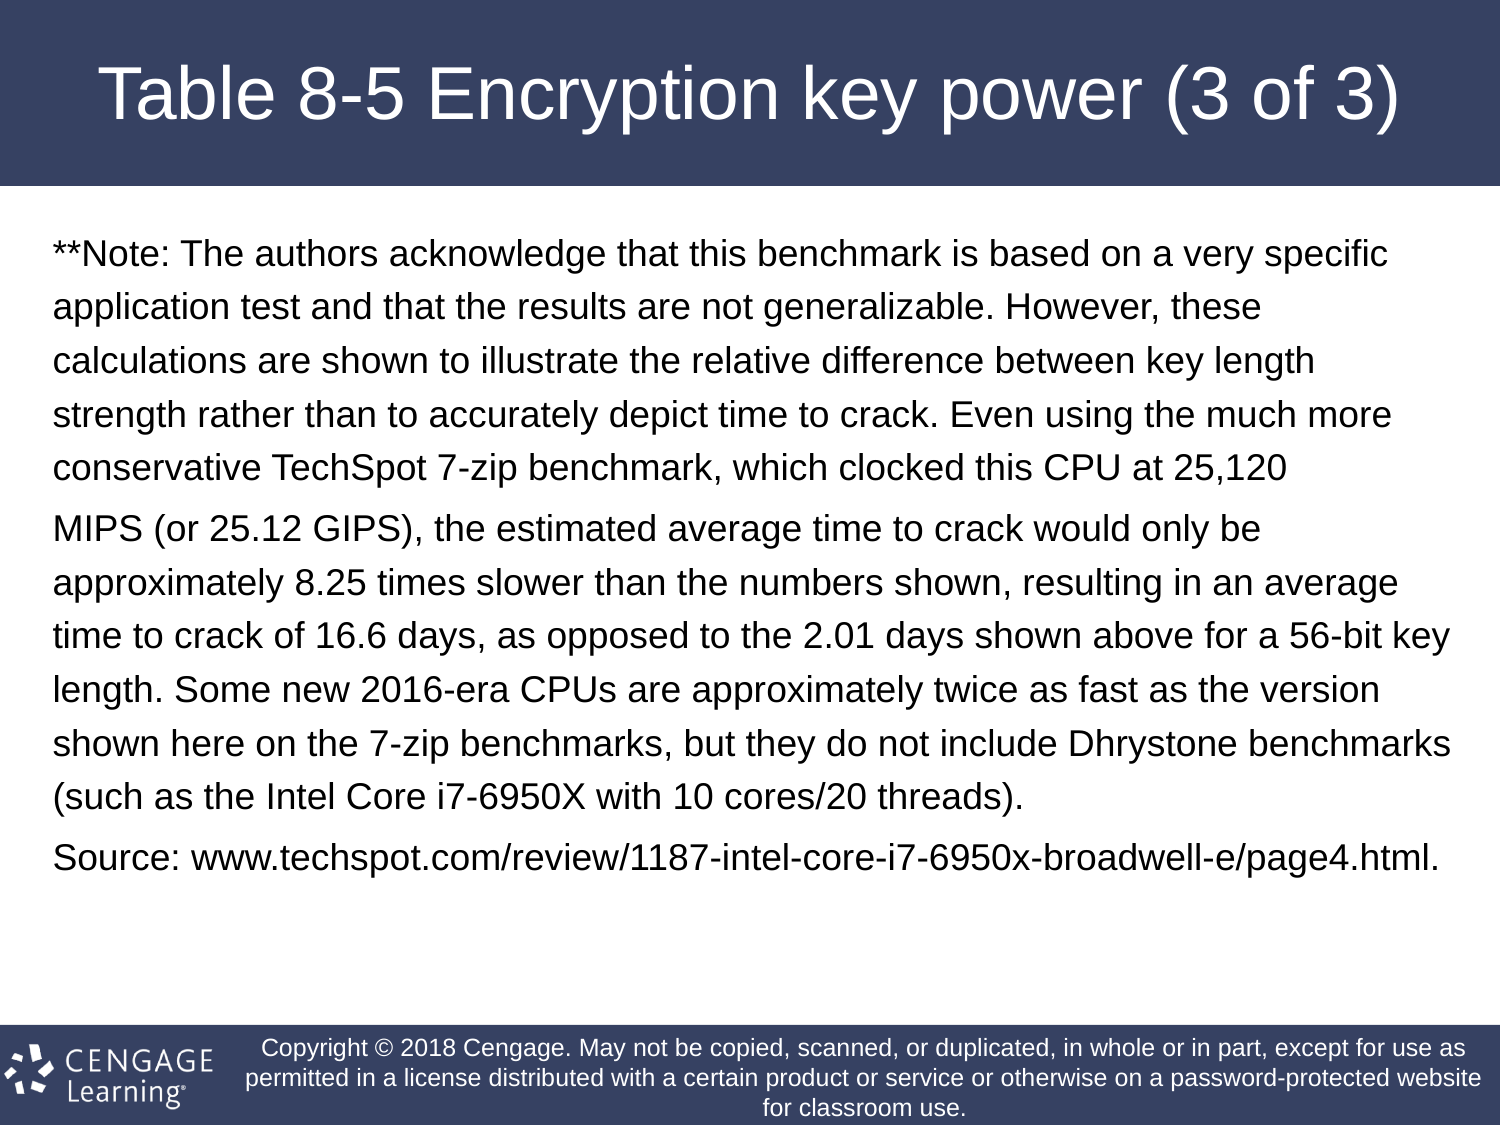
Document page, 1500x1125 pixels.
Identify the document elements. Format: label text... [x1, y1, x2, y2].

picture [0, 1040, 216, 1113]
title Table 8-5 Encryption key power (3 of 3) [7, 4, 1493, 176]
list **Note: The authors acknowledge that this benchmark is based on a very specific application test and that the results are not generalizable. However, these calculations are shown to illustrate the relative difference between key length strength rather than to accurately depict time to crack. Even using the much more conservative TechSpot 7-zip benchmark, which clocked this CPU at 25,120 MIPS (or 25.12 GIPS), the estimated average time to crack would only be approximately 8.25 times slower than the numbers shown, resulting in an average time to crack of 16.6 days, as opposed to the 2.01 days shown above for a 56-bit key length. Some new 2016-era CPUs are approximately twice as fast as the version shown here on the 7-zip benchmarks, but they do not include Dhrystone benchmarks (such as the Intel Core i7-6950X with 10 cores/20 threads). Source: www.techspot.com/review/1187-intel-core-i7-6950x-broadwell-e/page4.html. [37, 212, 1475, 1005]
